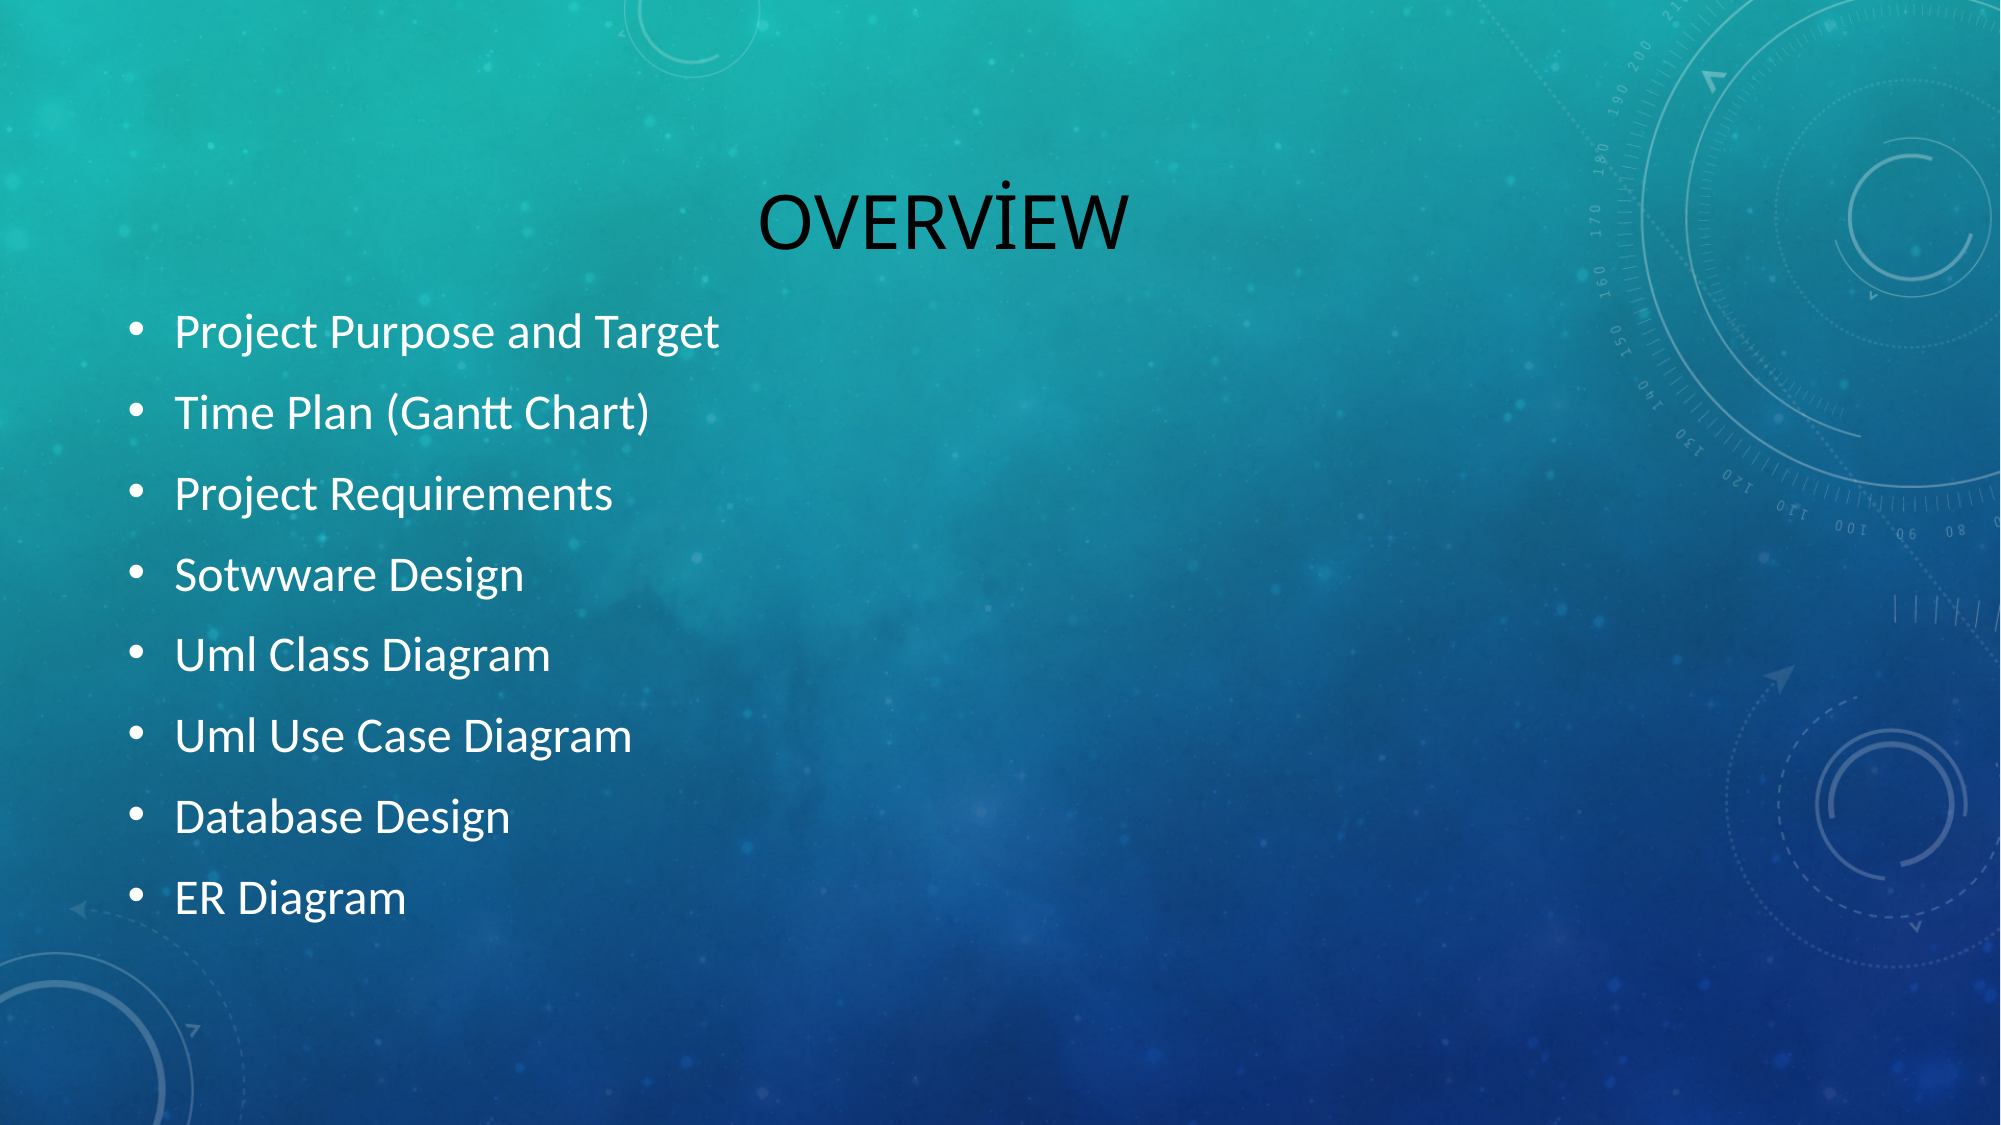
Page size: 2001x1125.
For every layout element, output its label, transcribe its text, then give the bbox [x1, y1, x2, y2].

picture [0, 0, 2001, 1125]
list Project Purpose and Target Time Plan (Gantt Chart) Project Requirements Sotwware Design Uml Class Diagram Uml Use Case Diagram Database Design ER Diagram [112, 290, 1775, 1125]
title Overview [112, 99, 1775, 290]
